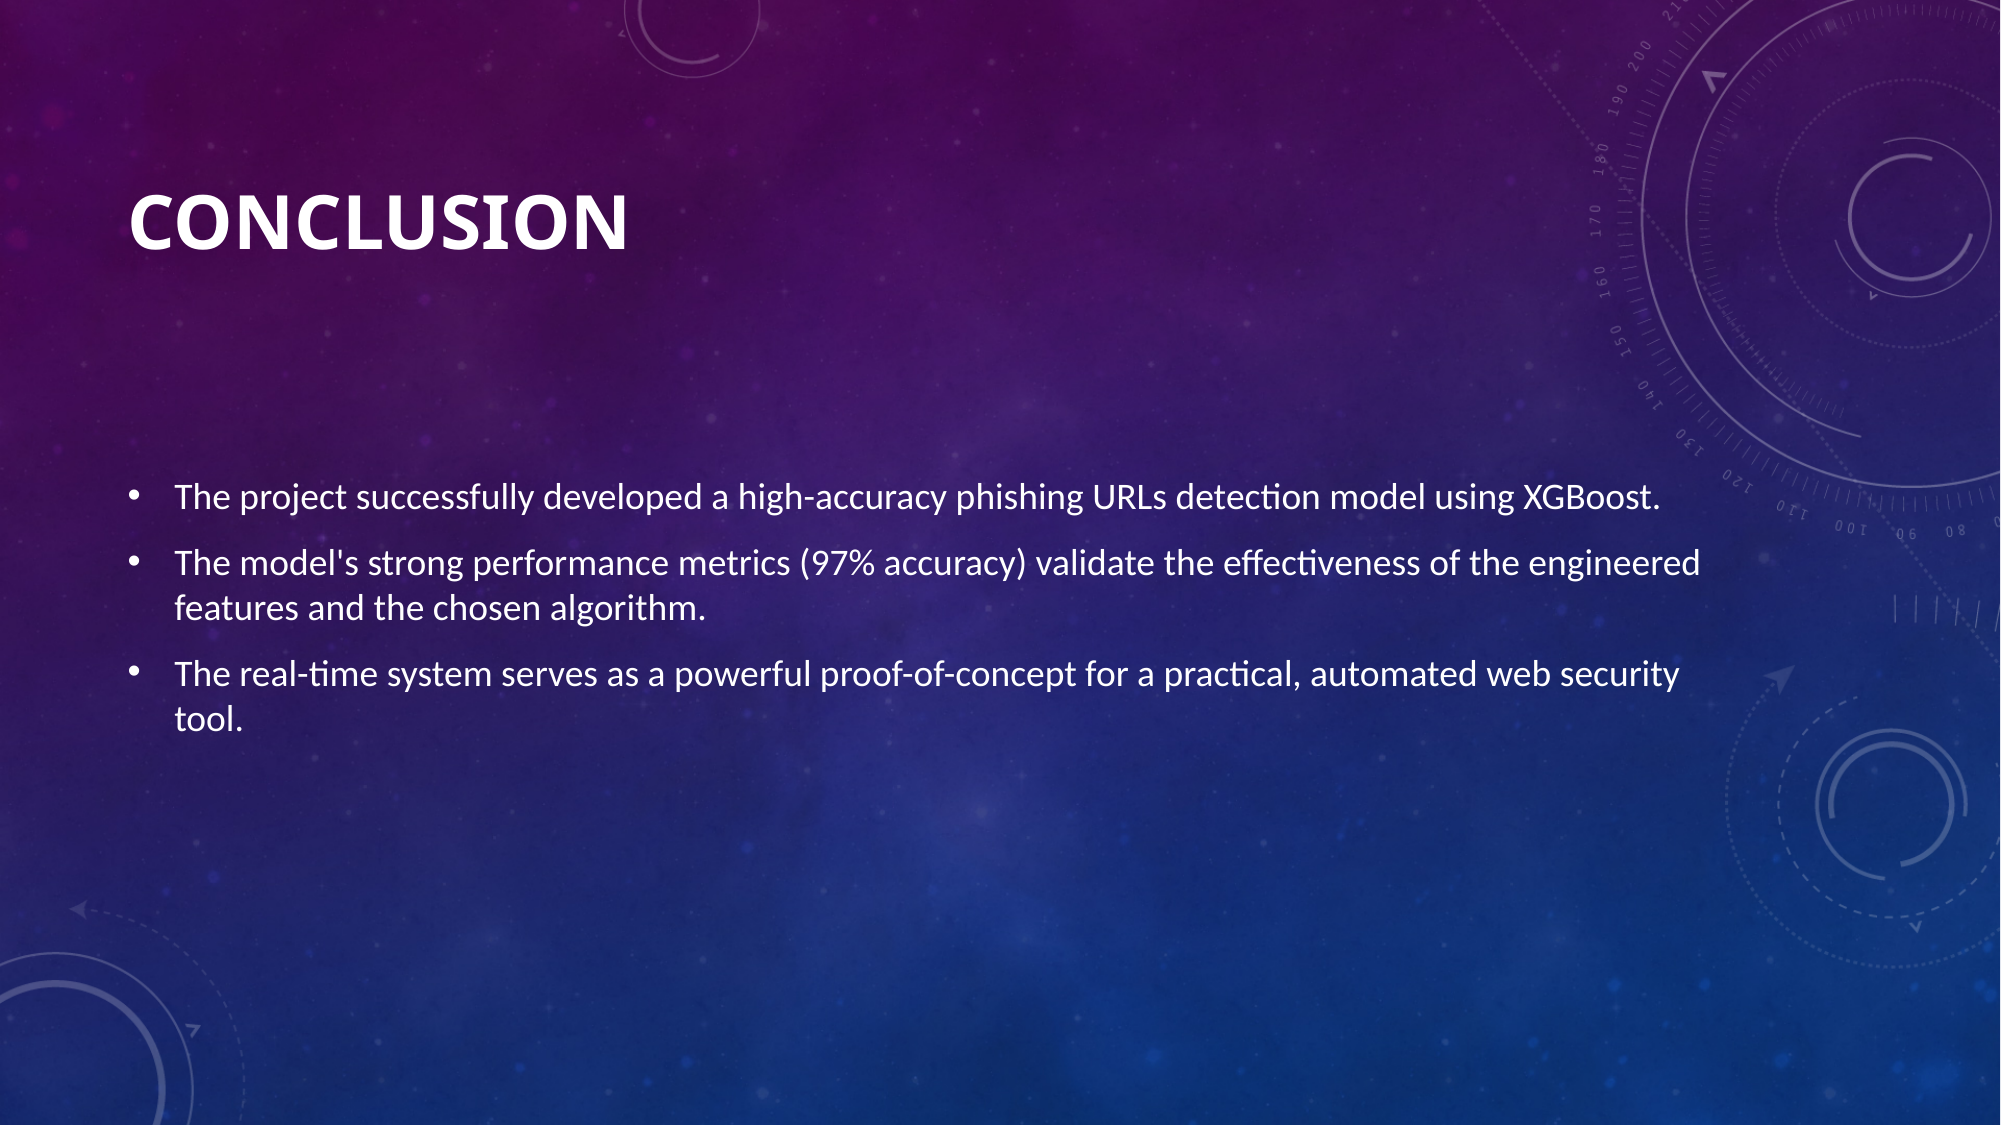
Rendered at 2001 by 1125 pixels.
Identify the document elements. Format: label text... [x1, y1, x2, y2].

list The project successfully developed a high-accuracy phishing URLs detection model using XGBoost. The model's strong performance metrics (97% accuracy) validate the effectiveness of the engineered features and the chosen algorithm. The real-time system serves as a powerful proof-of-concept for a practical, automated web security tool. [112, 372, 1775, 839]
picture [0, 0, 2001, 1125]
title CONCLUSION [112, 99, 1775, 339]
